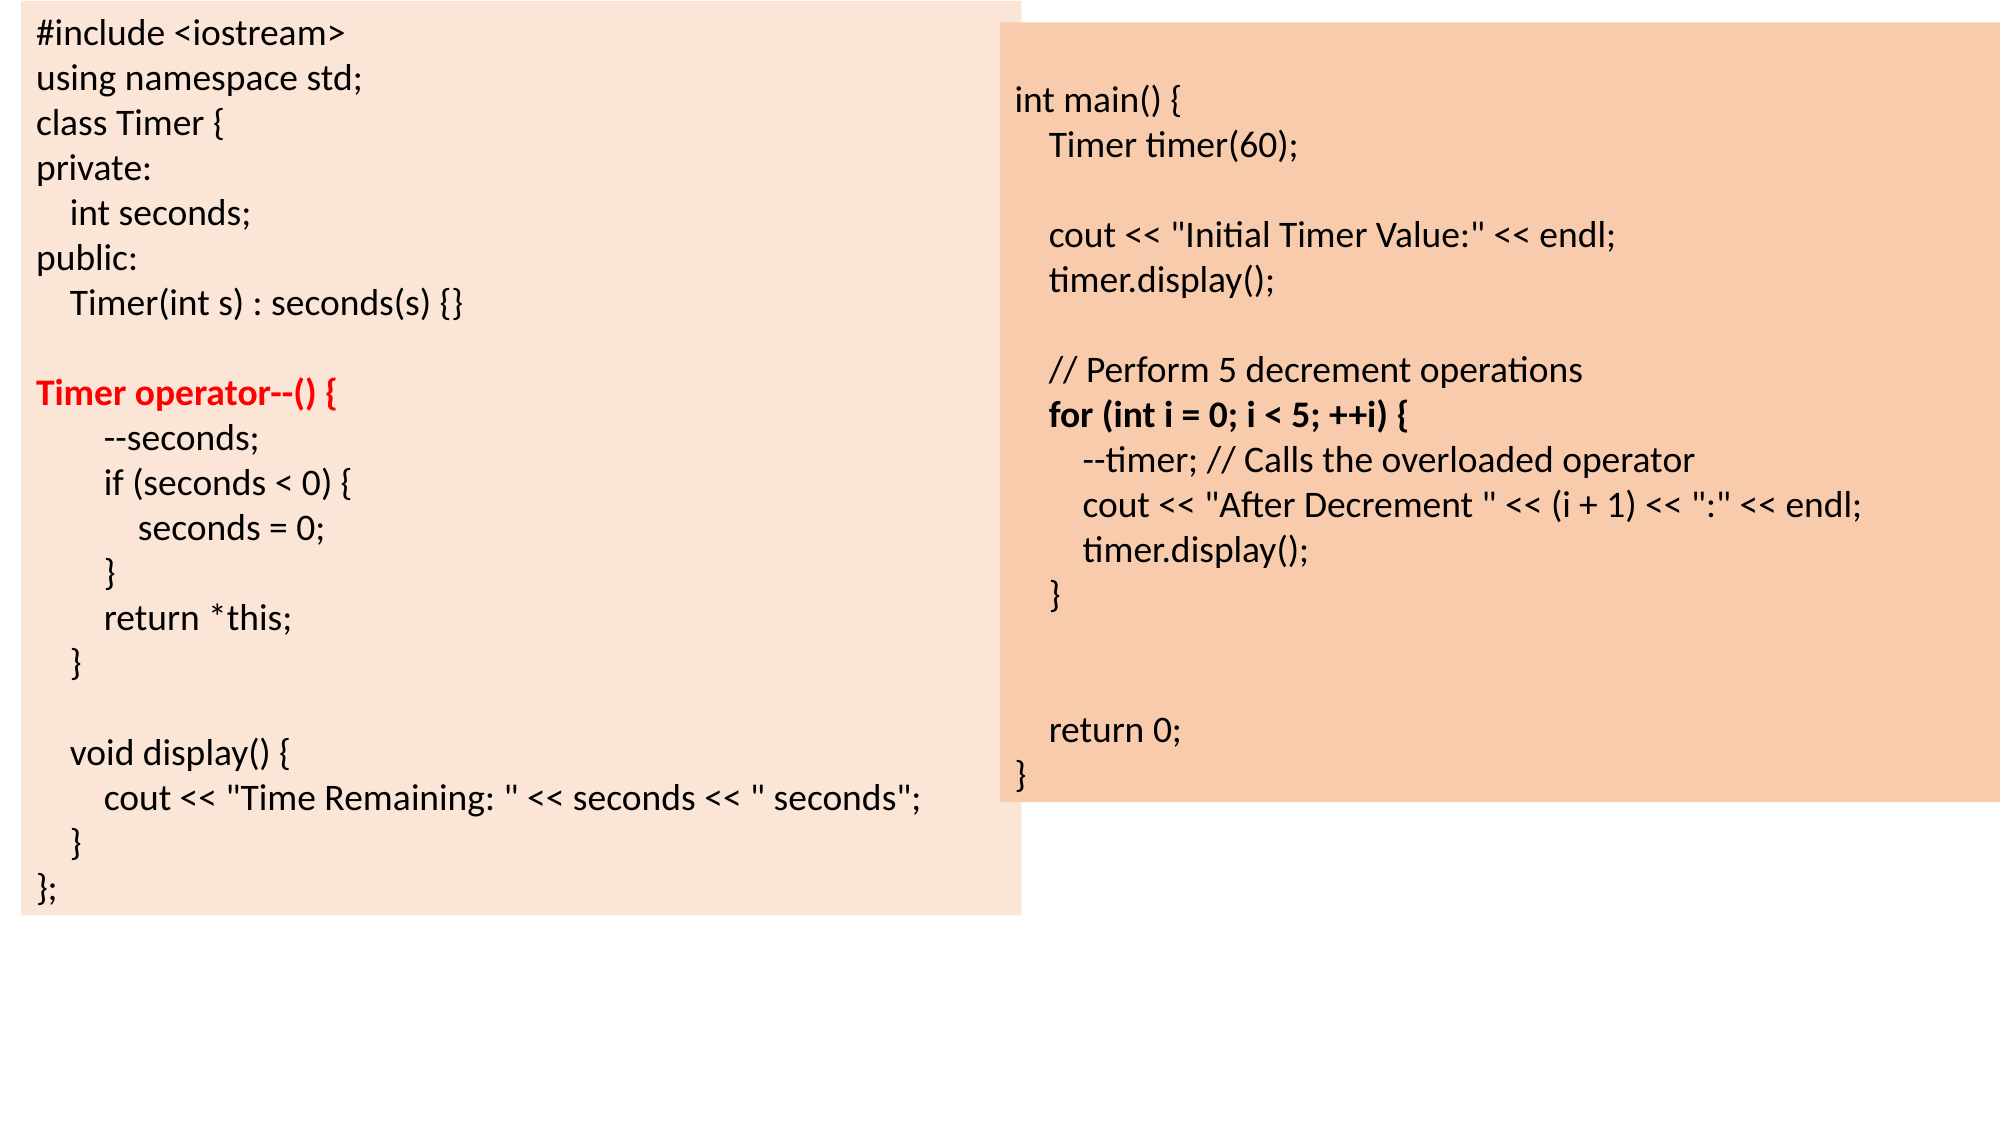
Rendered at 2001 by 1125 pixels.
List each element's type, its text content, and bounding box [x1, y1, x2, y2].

text_box #include <iostream> using namespace std; class Timer { private: int seconds; public: Timer(int s) : seconds(s) {} Timer operator--() { --seconds; if (seconds < 0) { seconds = 0; } return *this; } void display() { cout << "Time Remaining: " << seconds << " seconds"; } }; [21, 0, 1022, 916]
text_box int main() { Timer timer(60); cout << "Initial Timer Value:" << endl; timer.display(); // Perform 5 decrement operations for (int i = 0; i < 5; ++i) { --timer; // Calls the overloaded operator cout << "After Decrement " << (i + 1) << ":" << endl; timer.display(); } return 0; } [999, 22, 2000, 803]
